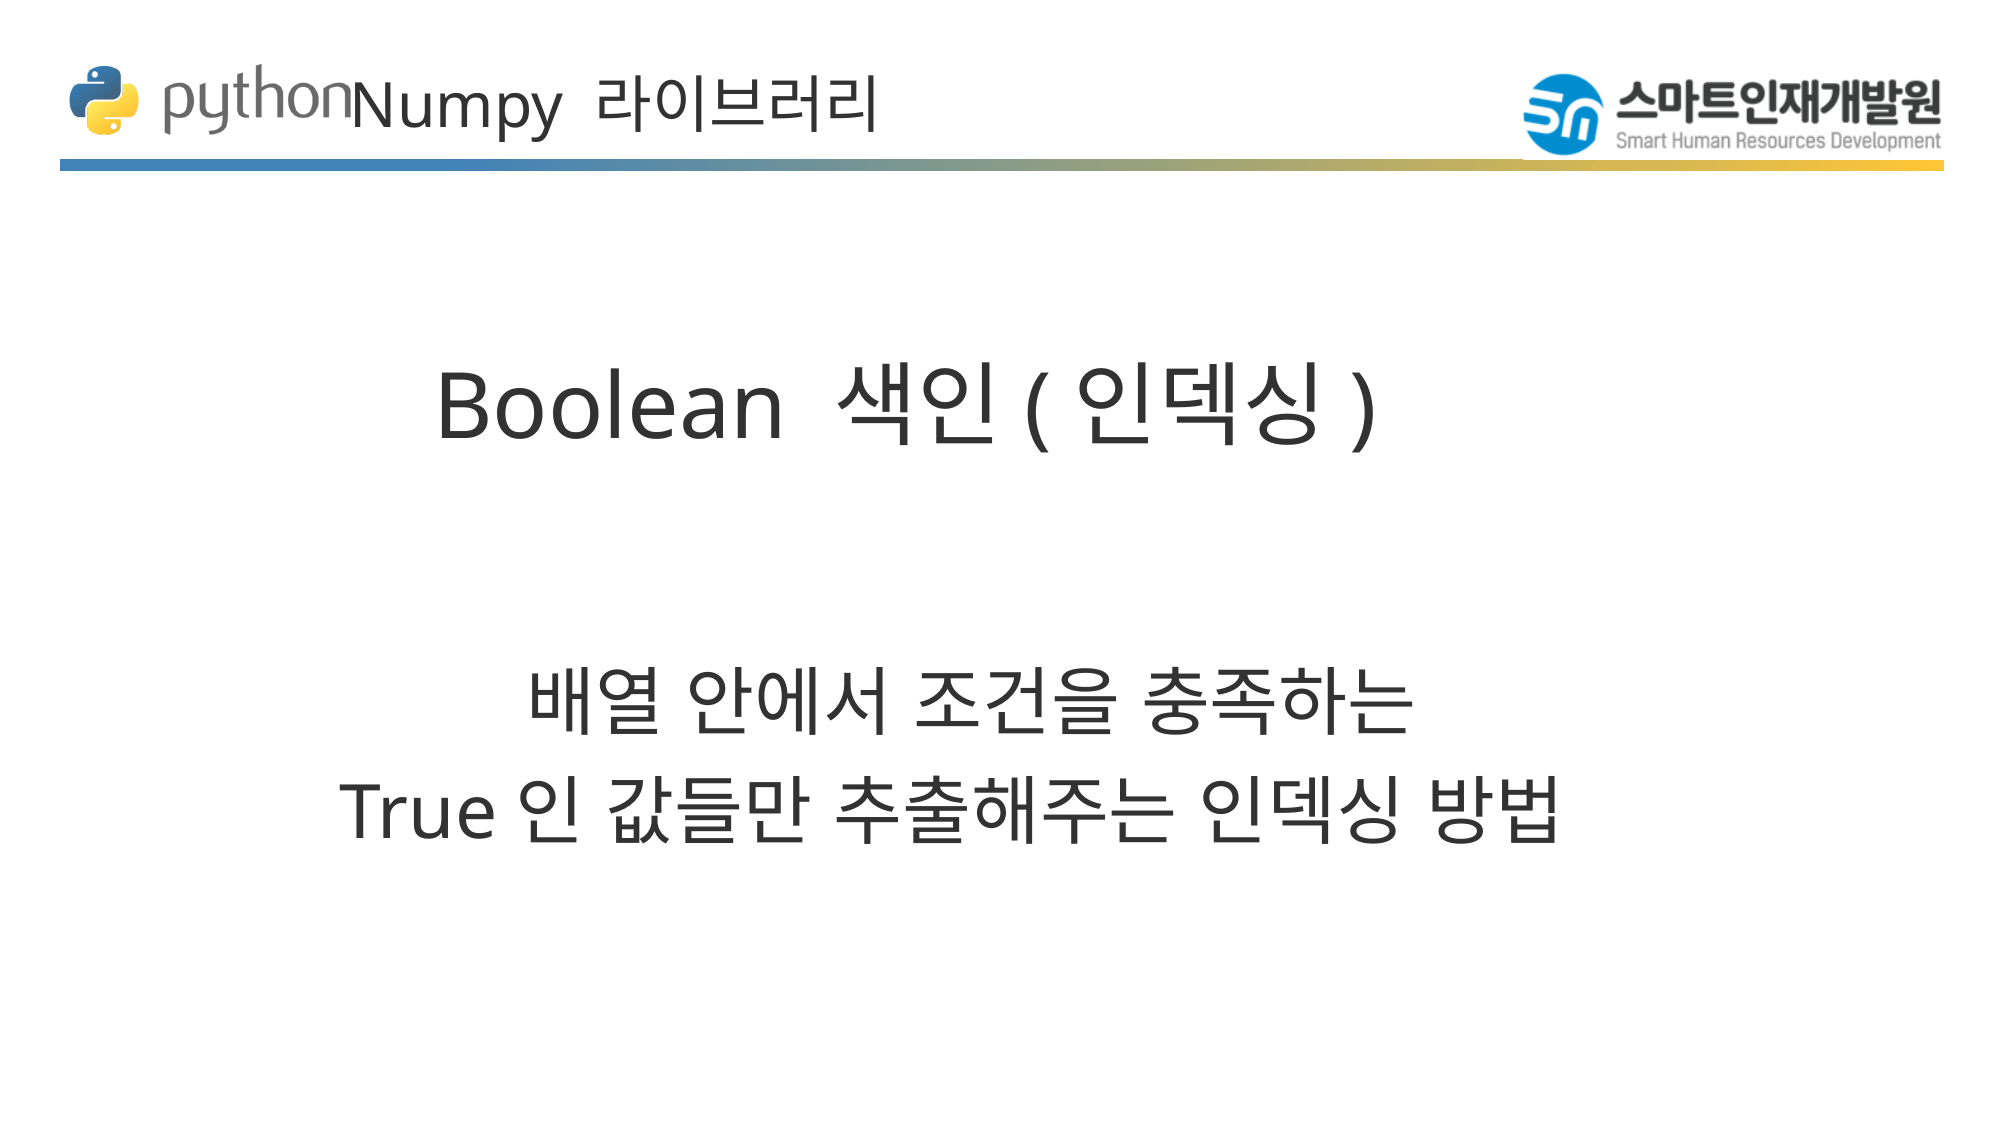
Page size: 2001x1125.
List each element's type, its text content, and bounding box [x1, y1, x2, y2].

picture [60, 55, 363, 147]
picture [1523, 68, 1952, 160]
text_box Boolean 색인(인덱싱) [72, 317, 1738, 464]
text_box Numpy 라이브러리 [334, 57, 898, 148]
text_box 배열 안에서 조건을 충족하는 True인 값들만 추출해주는 인덱싱 방법 [71, 629, 1834, 861]
